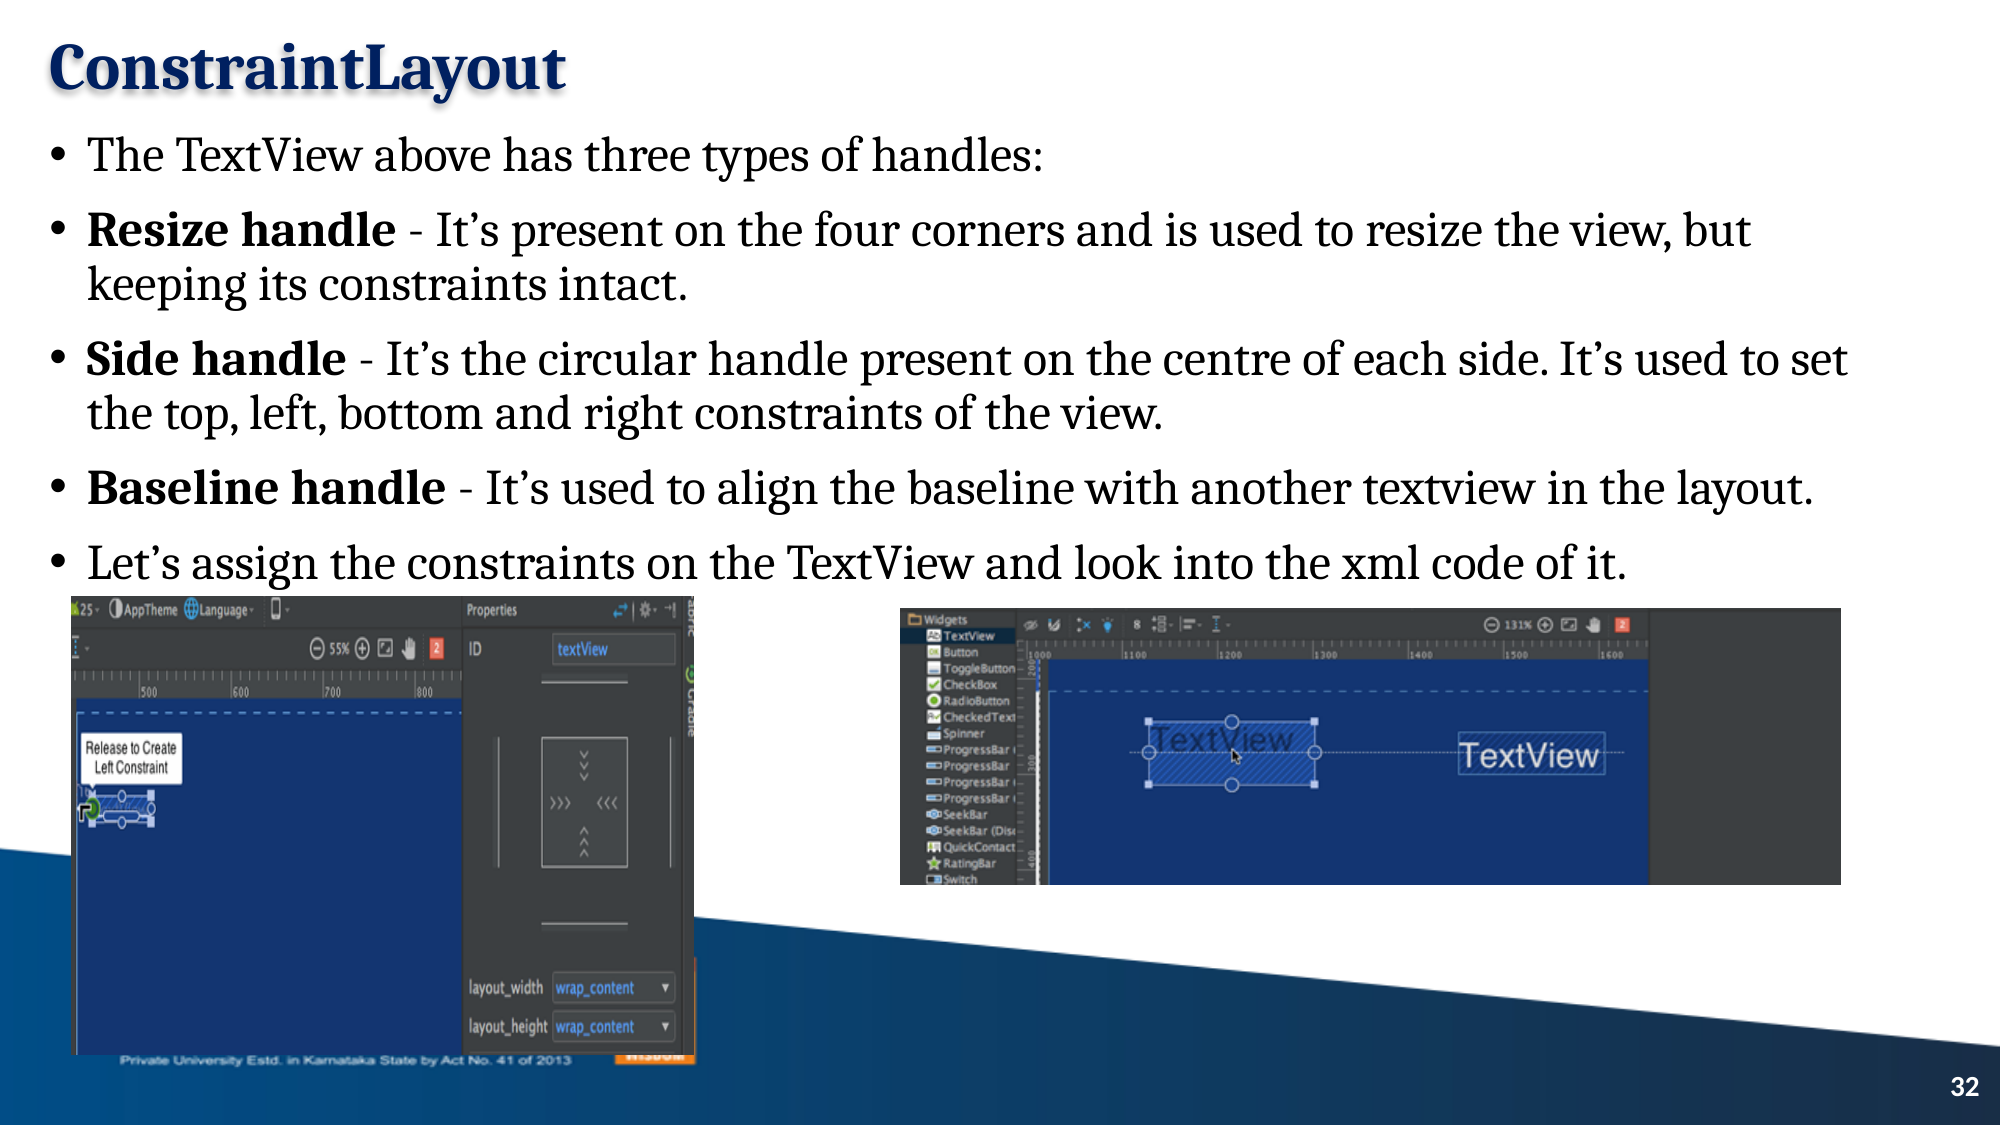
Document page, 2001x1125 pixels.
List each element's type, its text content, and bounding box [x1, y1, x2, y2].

list The TextView above has three types of handles: Resize handle - It’s present on the four corners and is used to resize the view, but keeping its constraints intact. Side handle - It’s the circular handle present on the centre of each side. It’s used to set the top, left, bottom and right constraints of the view. Baseline handle - It’s used to align the baseline with another textview in the layout. Let’s assign the constraints on the TextView and look into the xml code of it. [34, 121, 1935, 989]
slide_number 32 [1544, 1054, 1995, 1115]
text_box ConstraintLayout [34, 33, 975, 103]
picture [899, 607, 1841, 885]
picture [0, 596, 2000, 1125]
